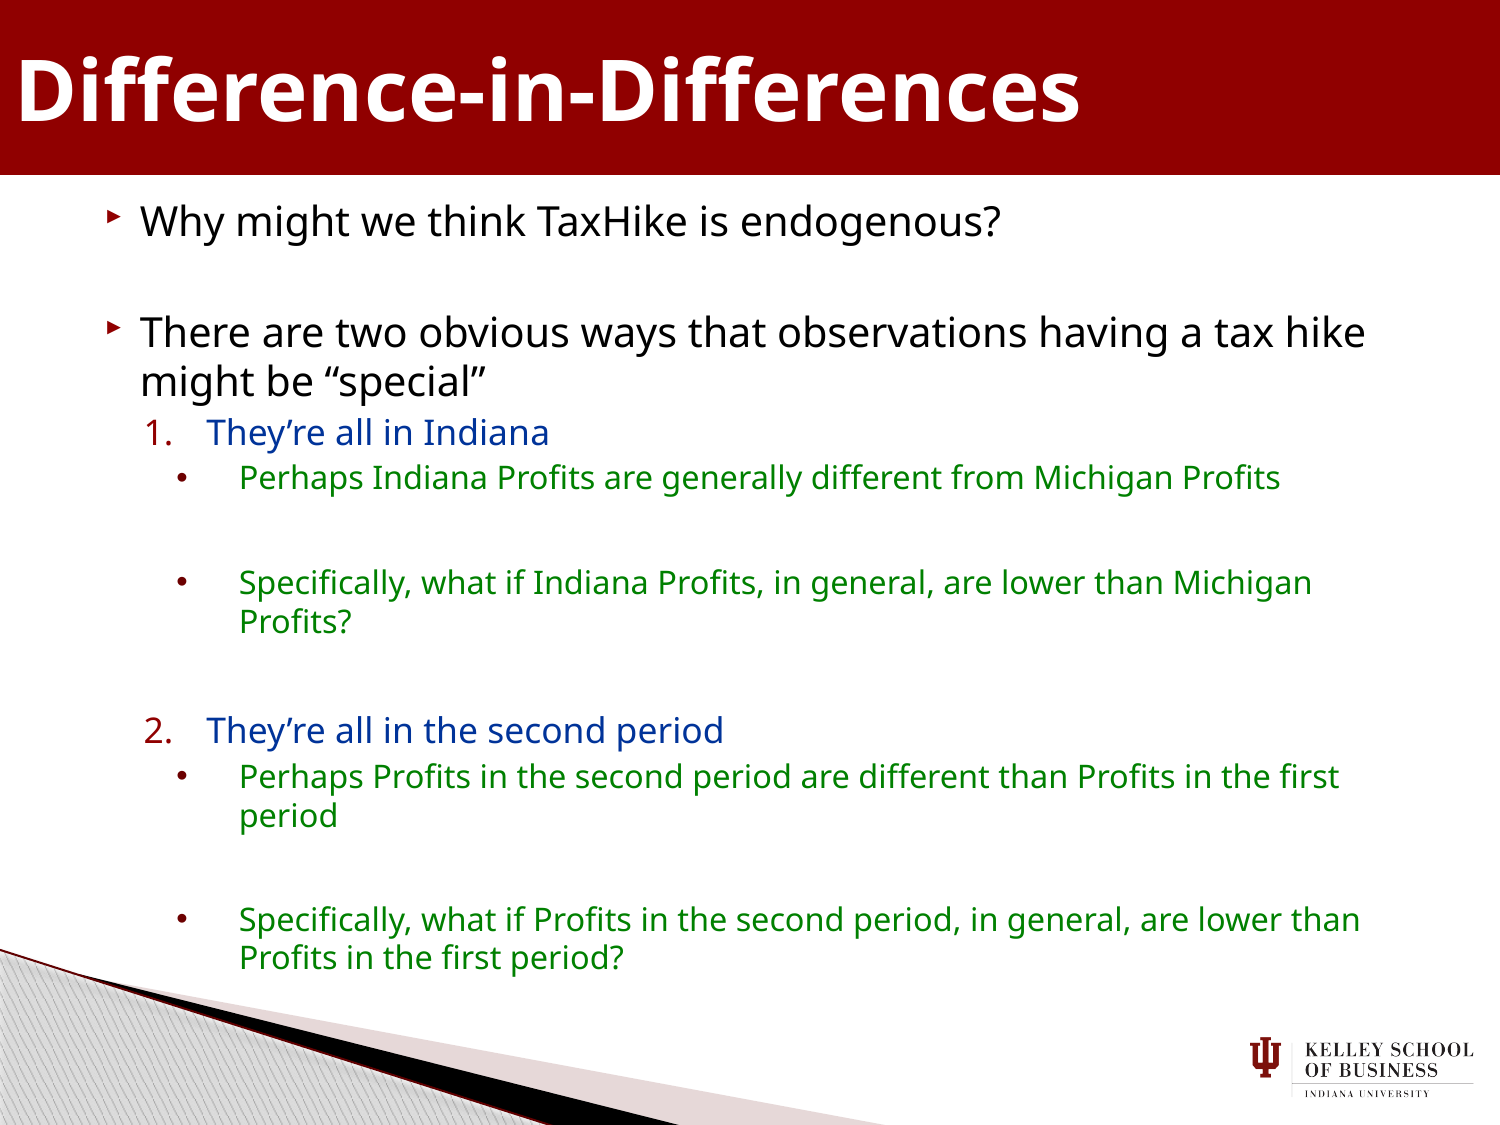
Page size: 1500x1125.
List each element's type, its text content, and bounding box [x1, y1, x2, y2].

picture [1249, 1037, 1476, 1101]
title Difference-in-Differences [0, 0, 1500, 175]
list Why might we think TaxHike is endogenous? There are two obvious ways that observations having a tax hike might be “special” They’re all in Indiana Perhaps Indiana Profits are generally different from Michigan Profits Specifically, what if Indiana Profits, in general, are lower than Michigan Profits? They’re all in the second period Perhaps Profits in the second period are different than Profits in the first period Specifically, what if Profits in the second period, in general, are lower than Profits in the first period? [75, 187, 1425, 986]
